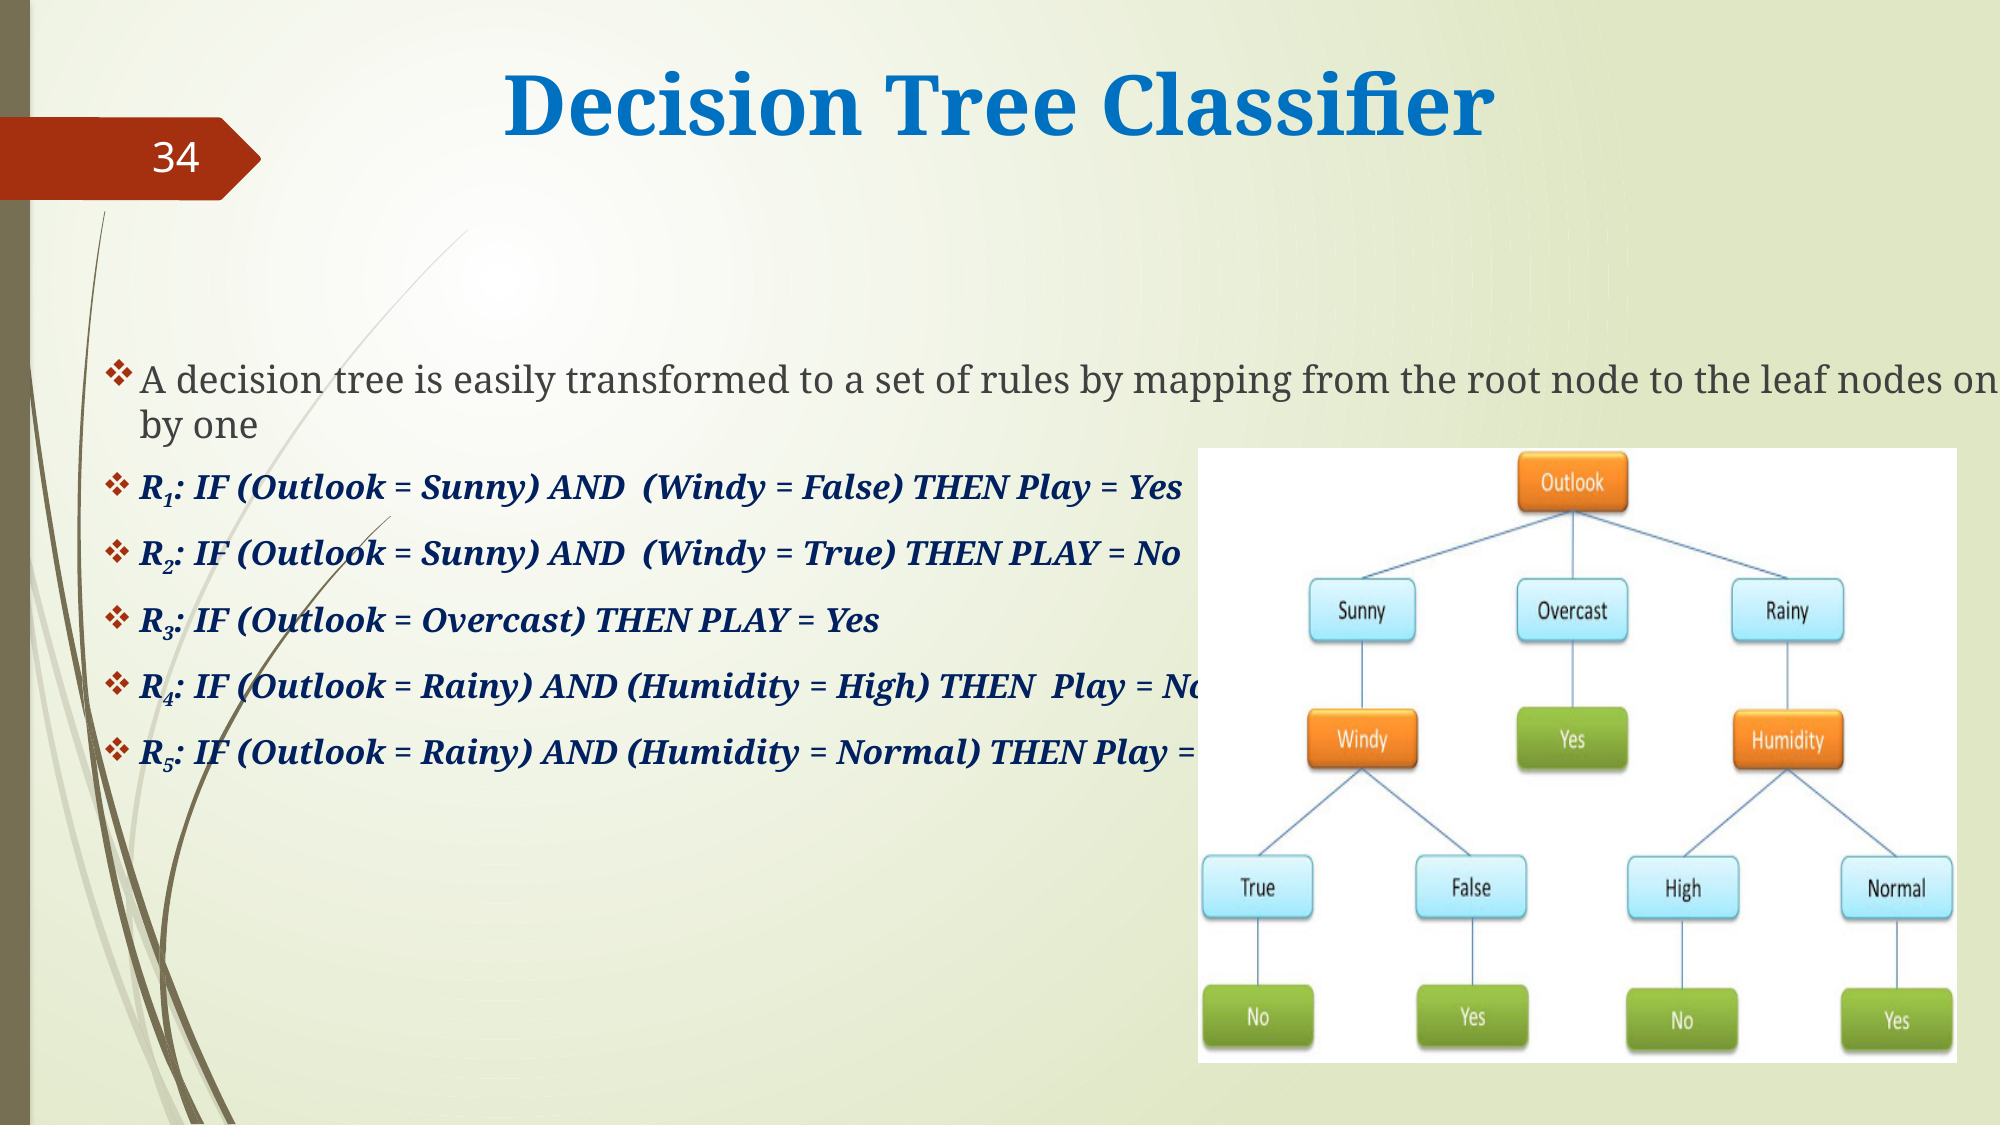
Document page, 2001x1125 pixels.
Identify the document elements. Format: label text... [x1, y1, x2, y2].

slide_number 34 [87, 129, 216, 190]
title Decision Tree Classifier [324, 45, 1675, 150]
list A decision tree is easily transformed to a set of rules by mapping from the root node to the leaf nodes one by one R1: IF (Outlook = Sunny) AND (Windy = False) THEN Play = Yes R2: IF (Outlook = Sunny) AND (Windy = True) THEN PLAY = No R3: IF (Outlook = Overcast) THEN PLAY = Yes R4: IF (Outlook = Rainy) AND (Humidity = High) THEN Play = No R5: IF (Outlook = Rainy) AND (Humidity = Normal) THEN Play = Yes [87, 348, 2000, 1125]
picture [1198, 448, 1957, 1063]
